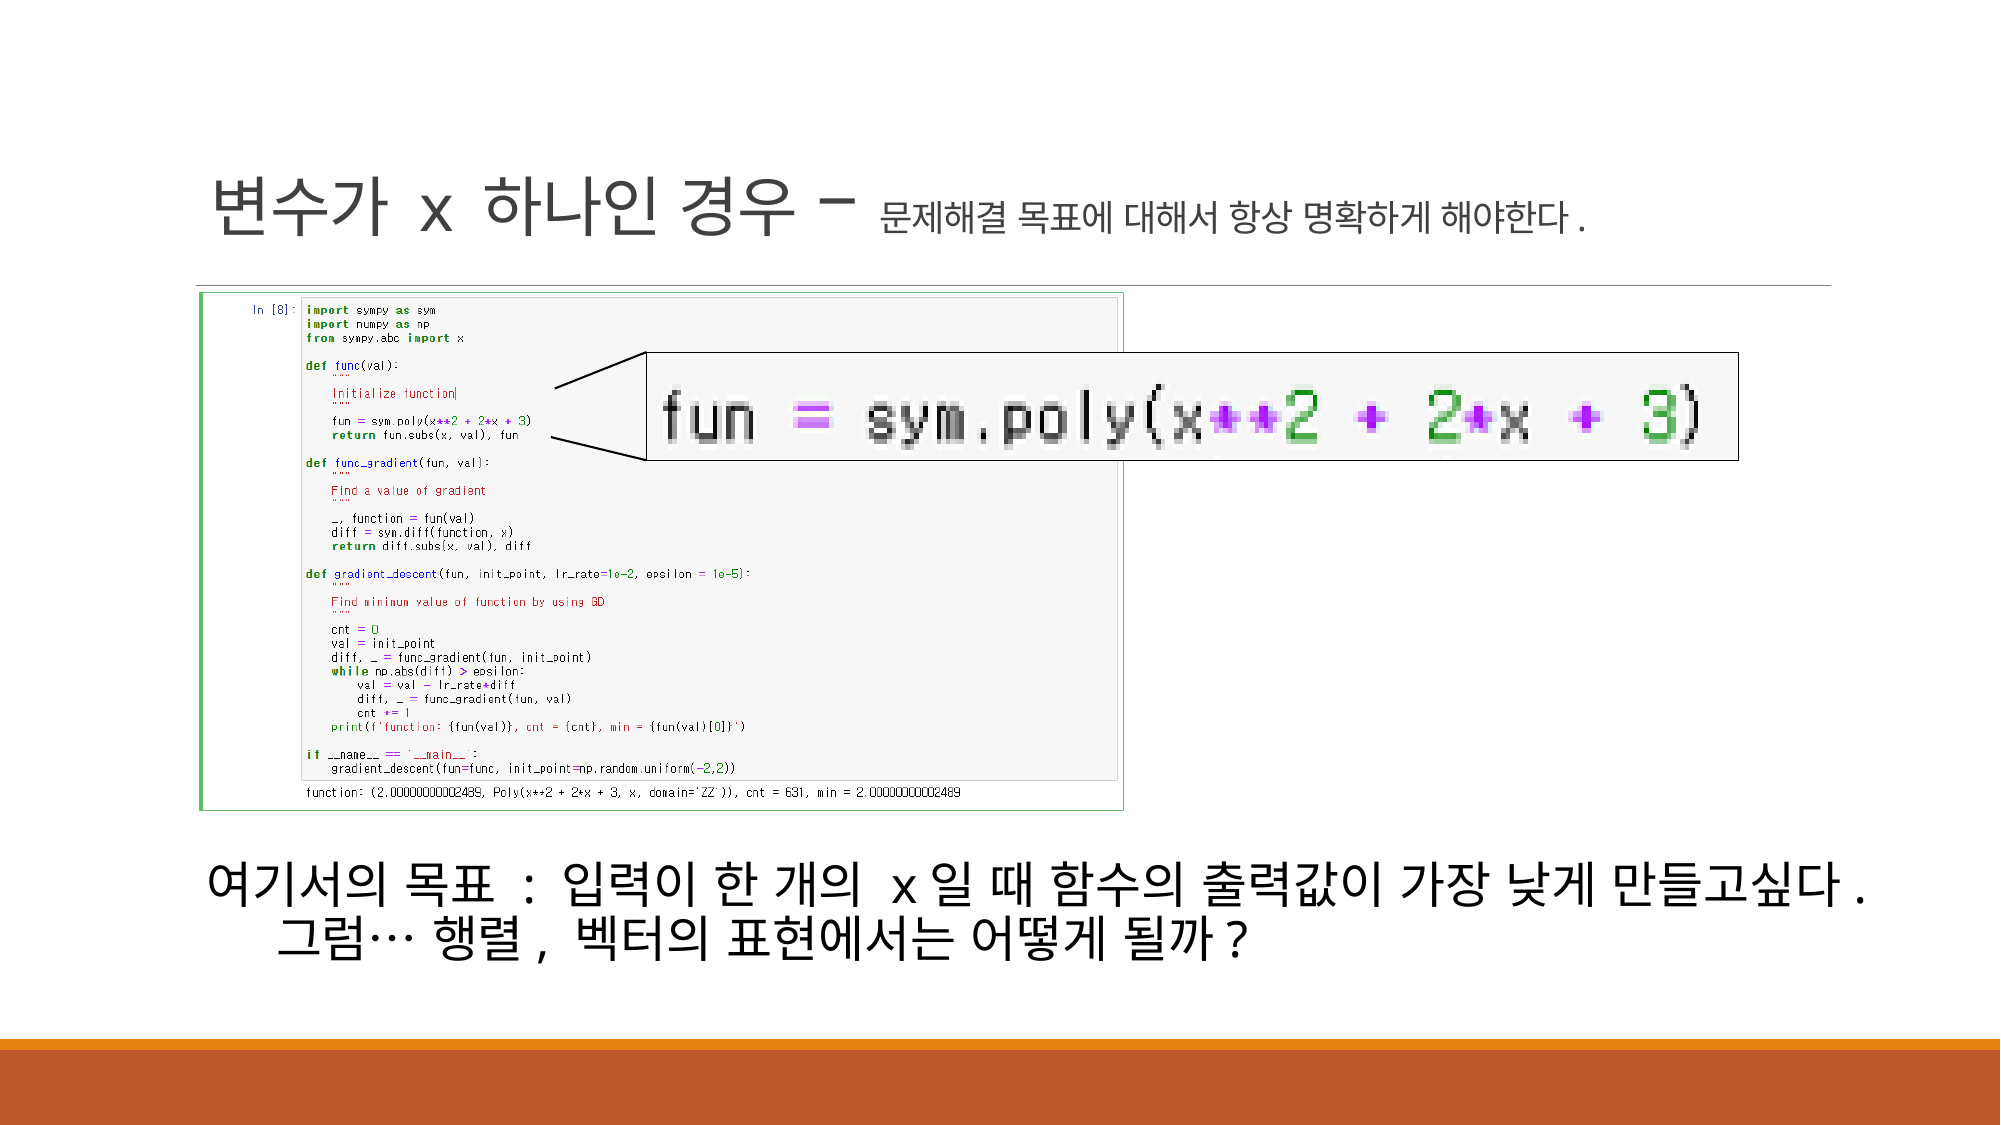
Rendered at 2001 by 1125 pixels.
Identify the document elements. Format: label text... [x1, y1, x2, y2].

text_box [550, 351, 1740, 461]
title 변수가 x 하나인 경우 – 문제해결 목표에 대해서 항상 명확하게 해야한다. [195, 159, 2000, 256]
text_box 여기서의 목표 : 입력이 한 개의 x일 때 함수의 출력값이 가장 낮게 만들고싶다. 그럼… 행렬, 벡터의 표현에서는 어떻게 될까? [109, 816, 1965, 1013]
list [195, 287, 1127, 814]
